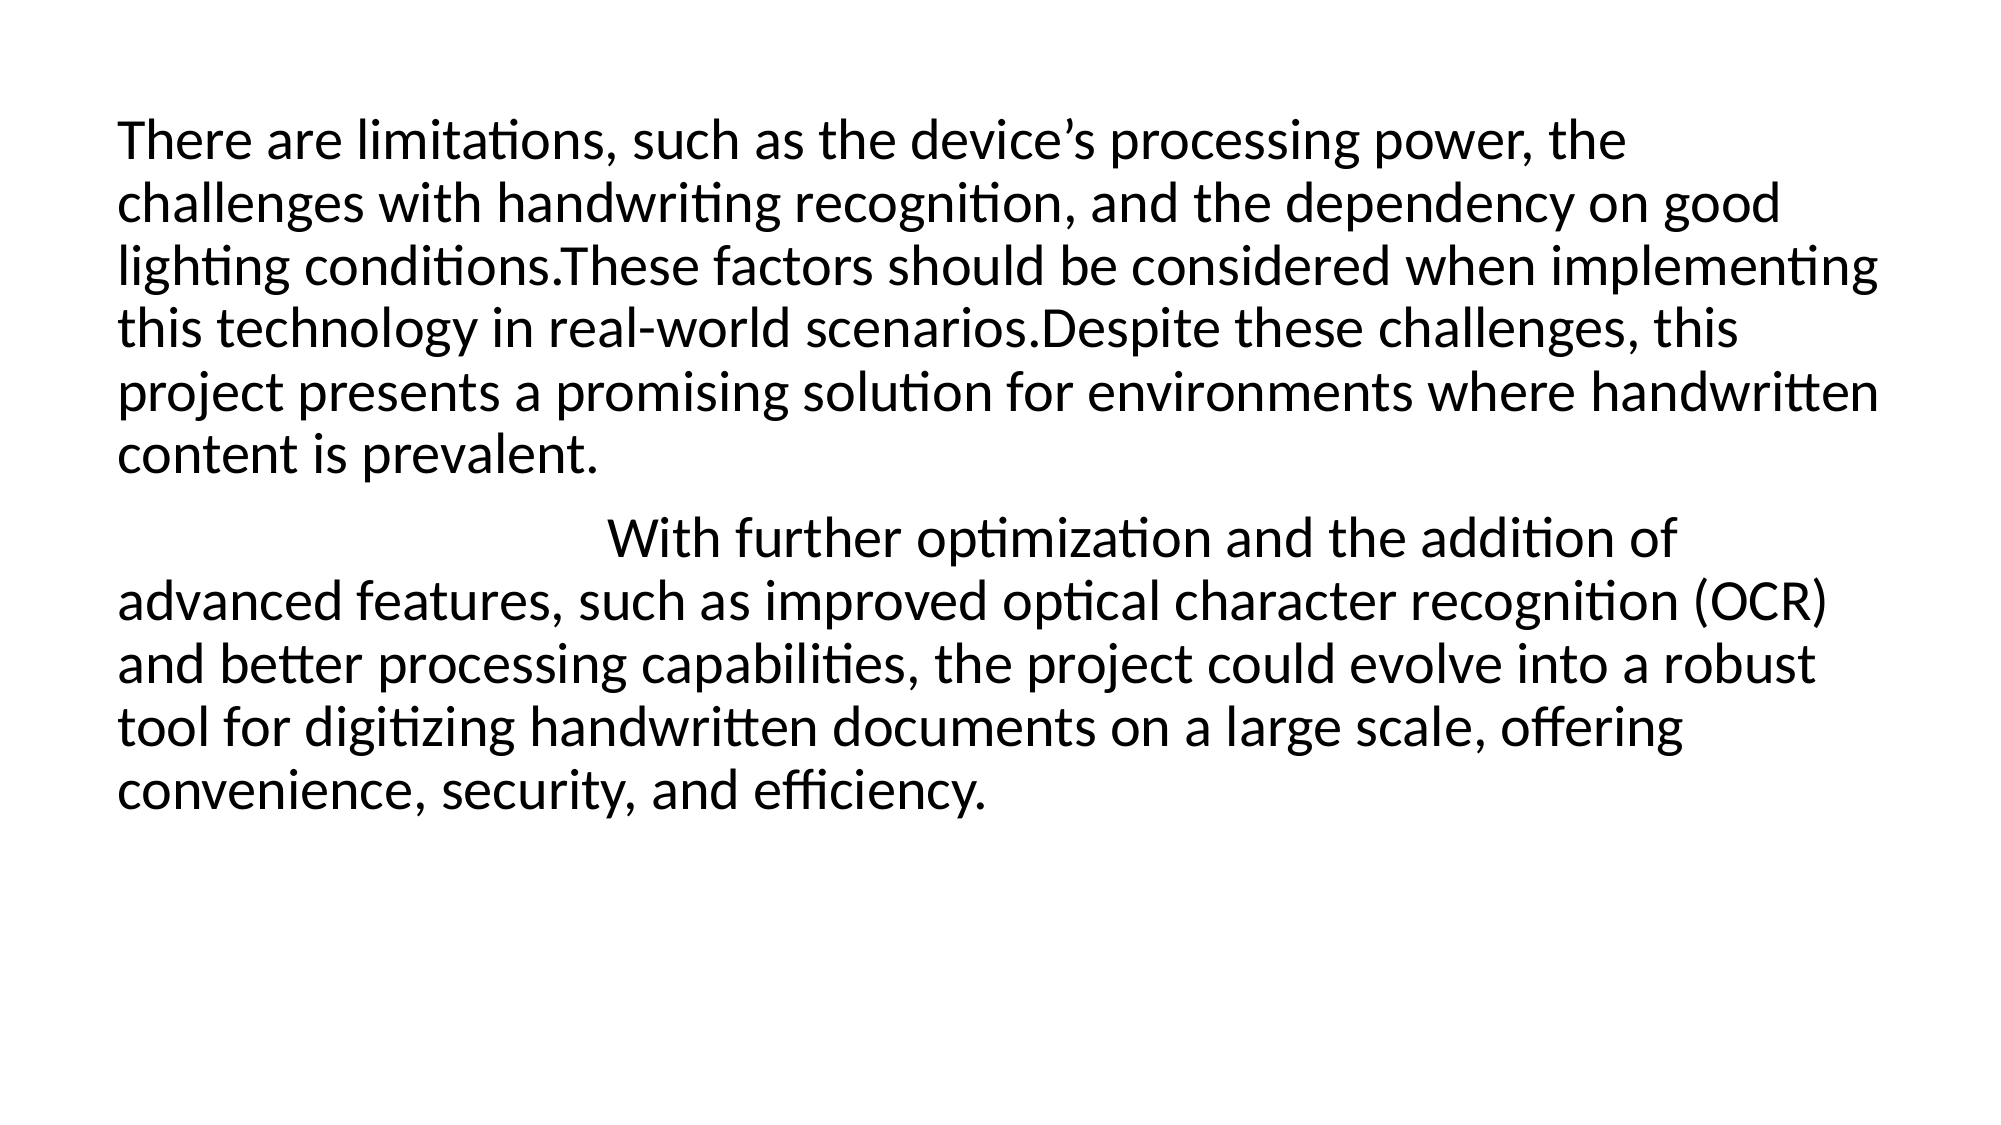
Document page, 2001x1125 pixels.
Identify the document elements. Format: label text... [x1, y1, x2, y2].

list There are limitations, such as the device’s processing power, the challenges with handwriting recognition, and the dependency on good lighting conditions.These factors should be considered when implementing this technology in real-world scenarios.Despite these challenges, this project presents a promising solution for environments where handwritten content is prevalent. With further optimization and the addition of advanced features, such as improved optical character recognition (OCR) and better processing capabilities, the project could evolve into a robust tool for digitizing handwritten documents on a large scale, offering convenience, security, and efficiency. [101, 101, 1901, 1024]
